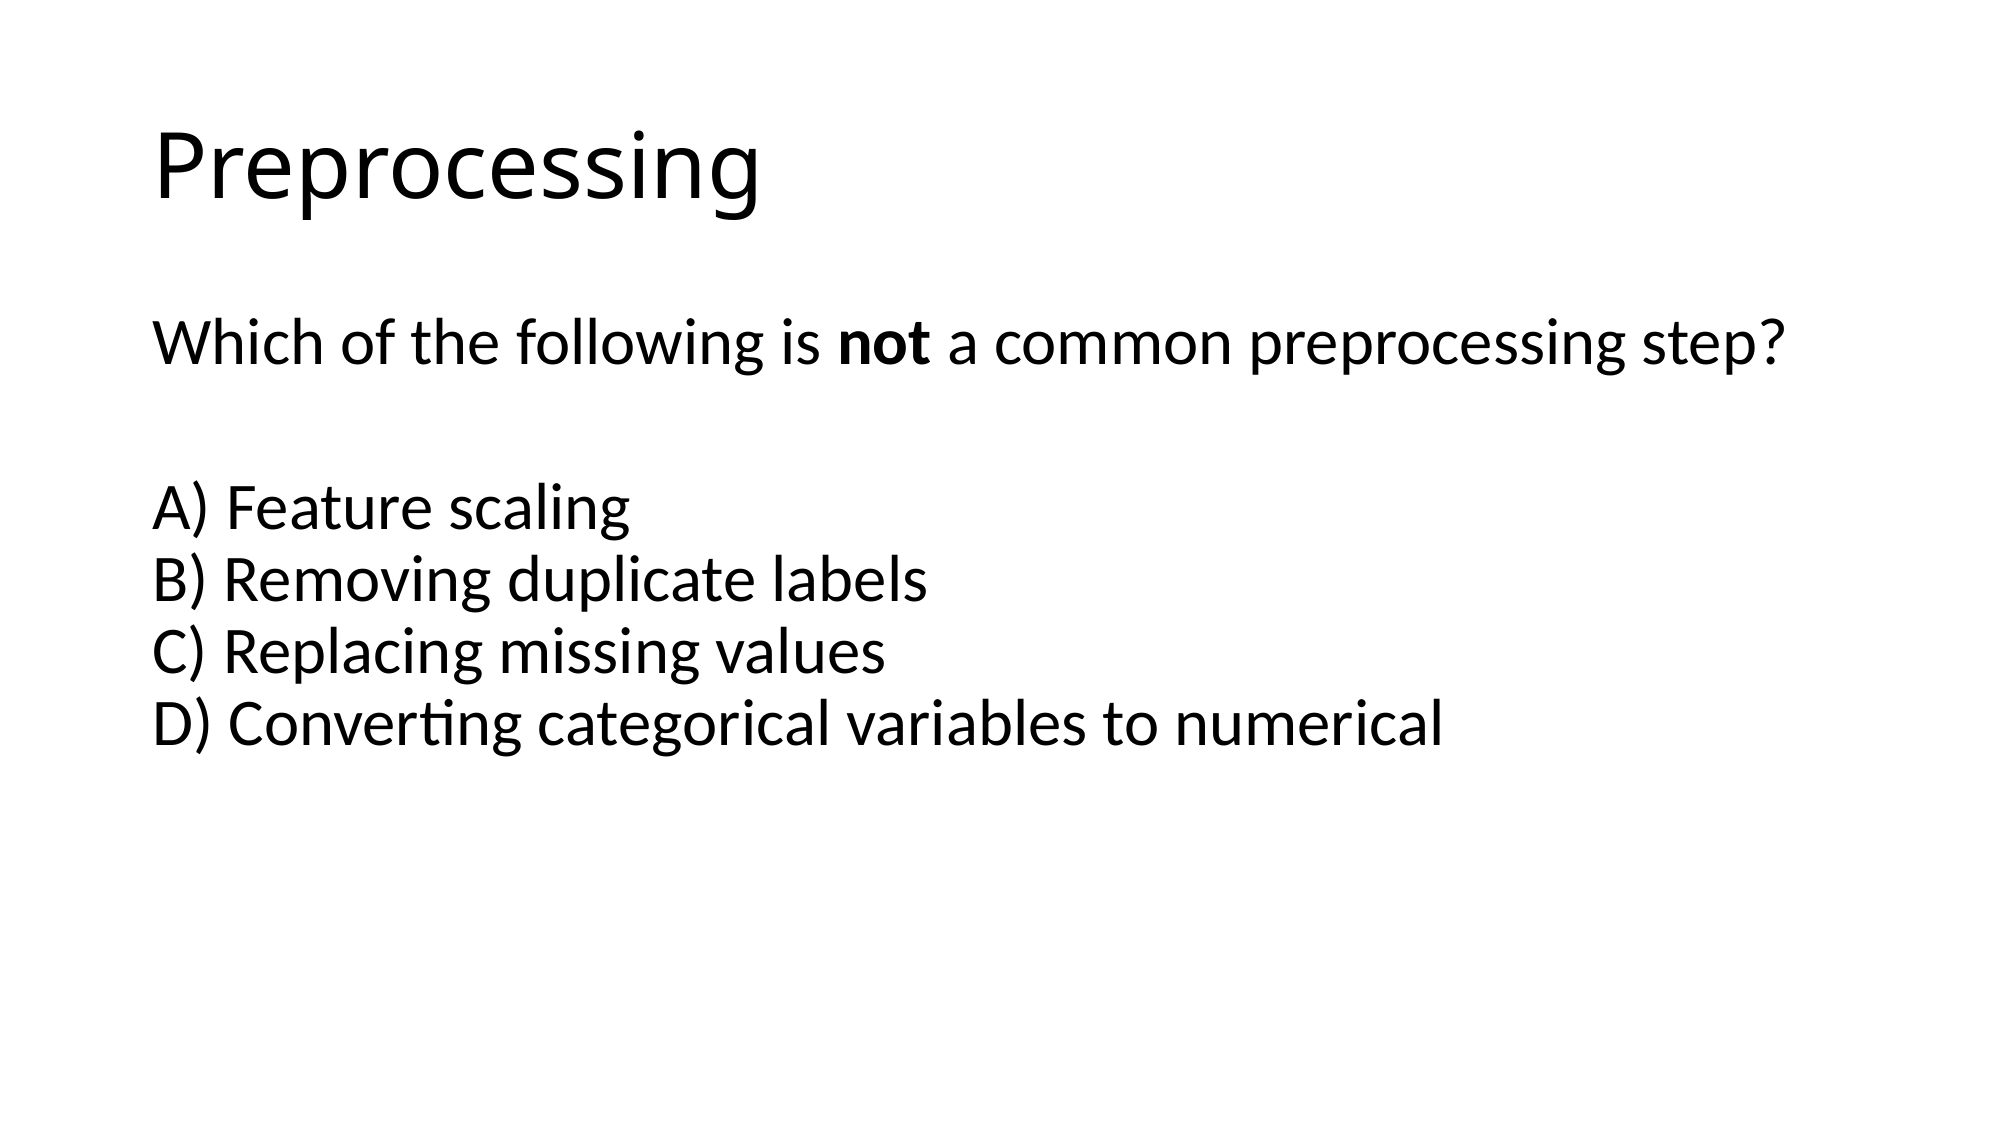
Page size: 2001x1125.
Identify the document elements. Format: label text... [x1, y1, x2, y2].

title Preprocessing [137, 59, 1863, 278]
list Which of the following is not a common preprocessing step? A) Feature scaling B) Removing duplicate labels C) Replacing missing values D) Converting categorical variables to numerical [137, 299, 1863, 1014]
